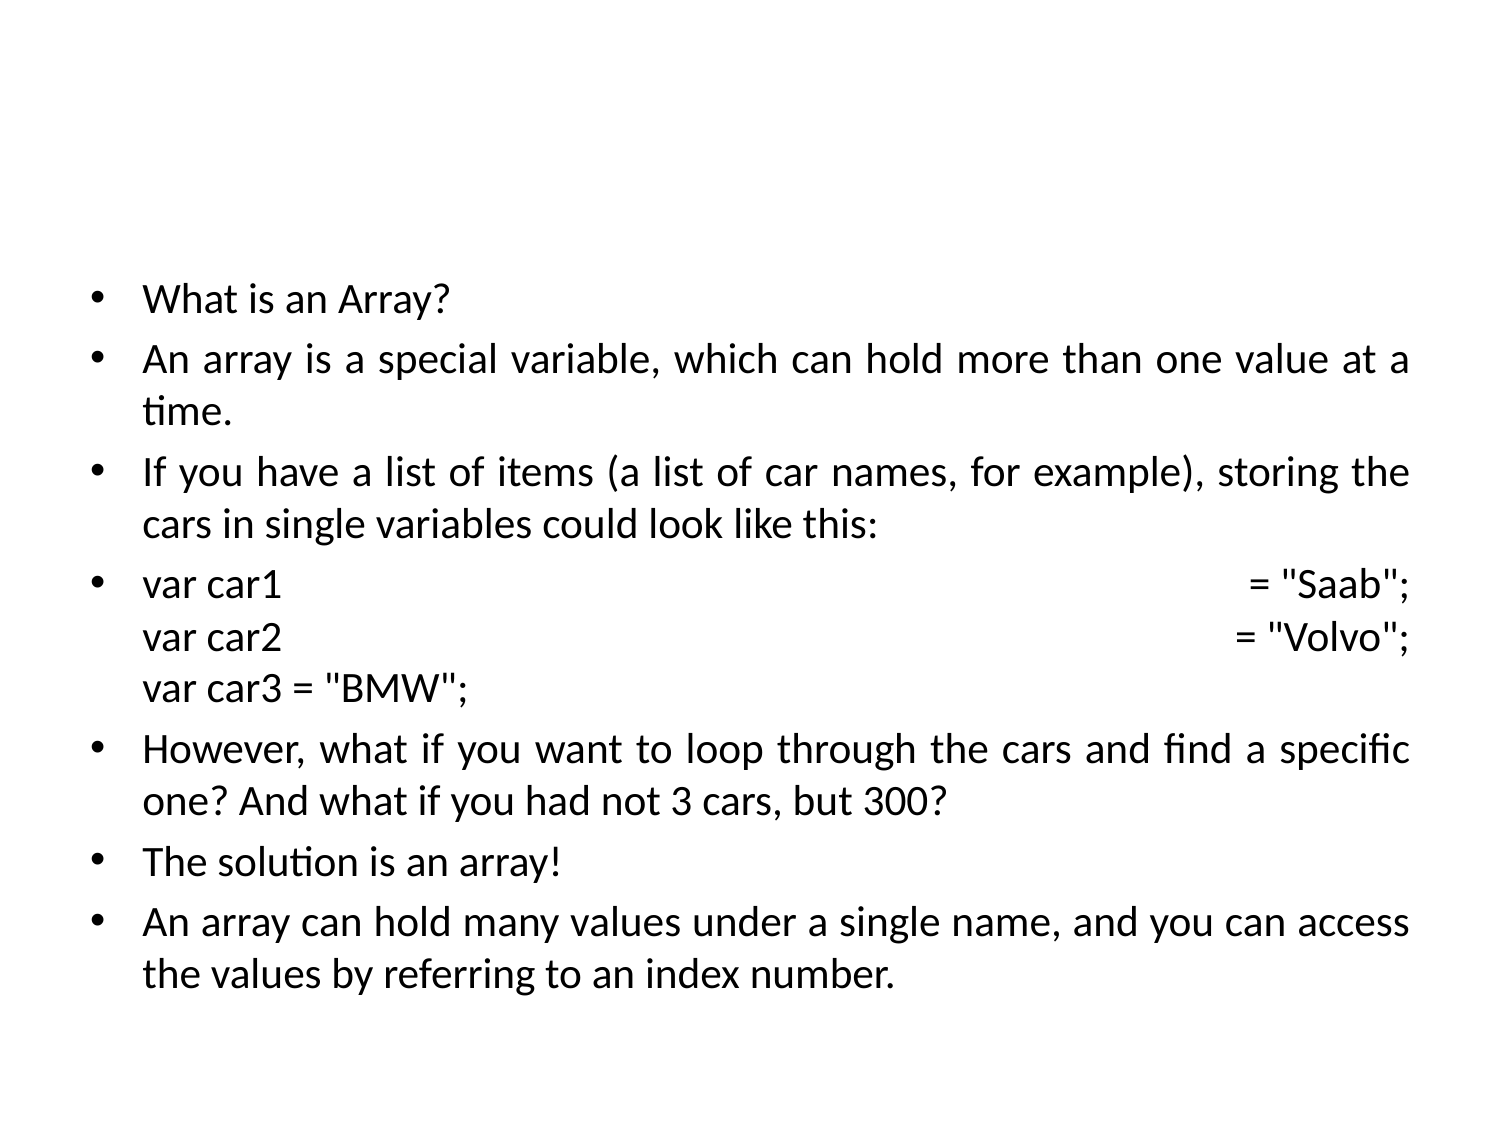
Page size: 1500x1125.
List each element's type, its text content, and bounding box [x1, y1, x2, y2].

list What is an Array? An array is a special variable, which can hold more than one value at a time. If you have a list of items (a list of car names, for example), storing the cars in single variables could look like this: var car1 = "Saab"; var car2 = "Volvo"; var car3 = "BMW"; However, what if you want to loop through the cars and find a specific one? And what if you had not 3 cars, but 300? The solution is an array! An array can hold many values under a single name, and you can access the values by referring to an index number. [75, 262, 1425, 1005]
